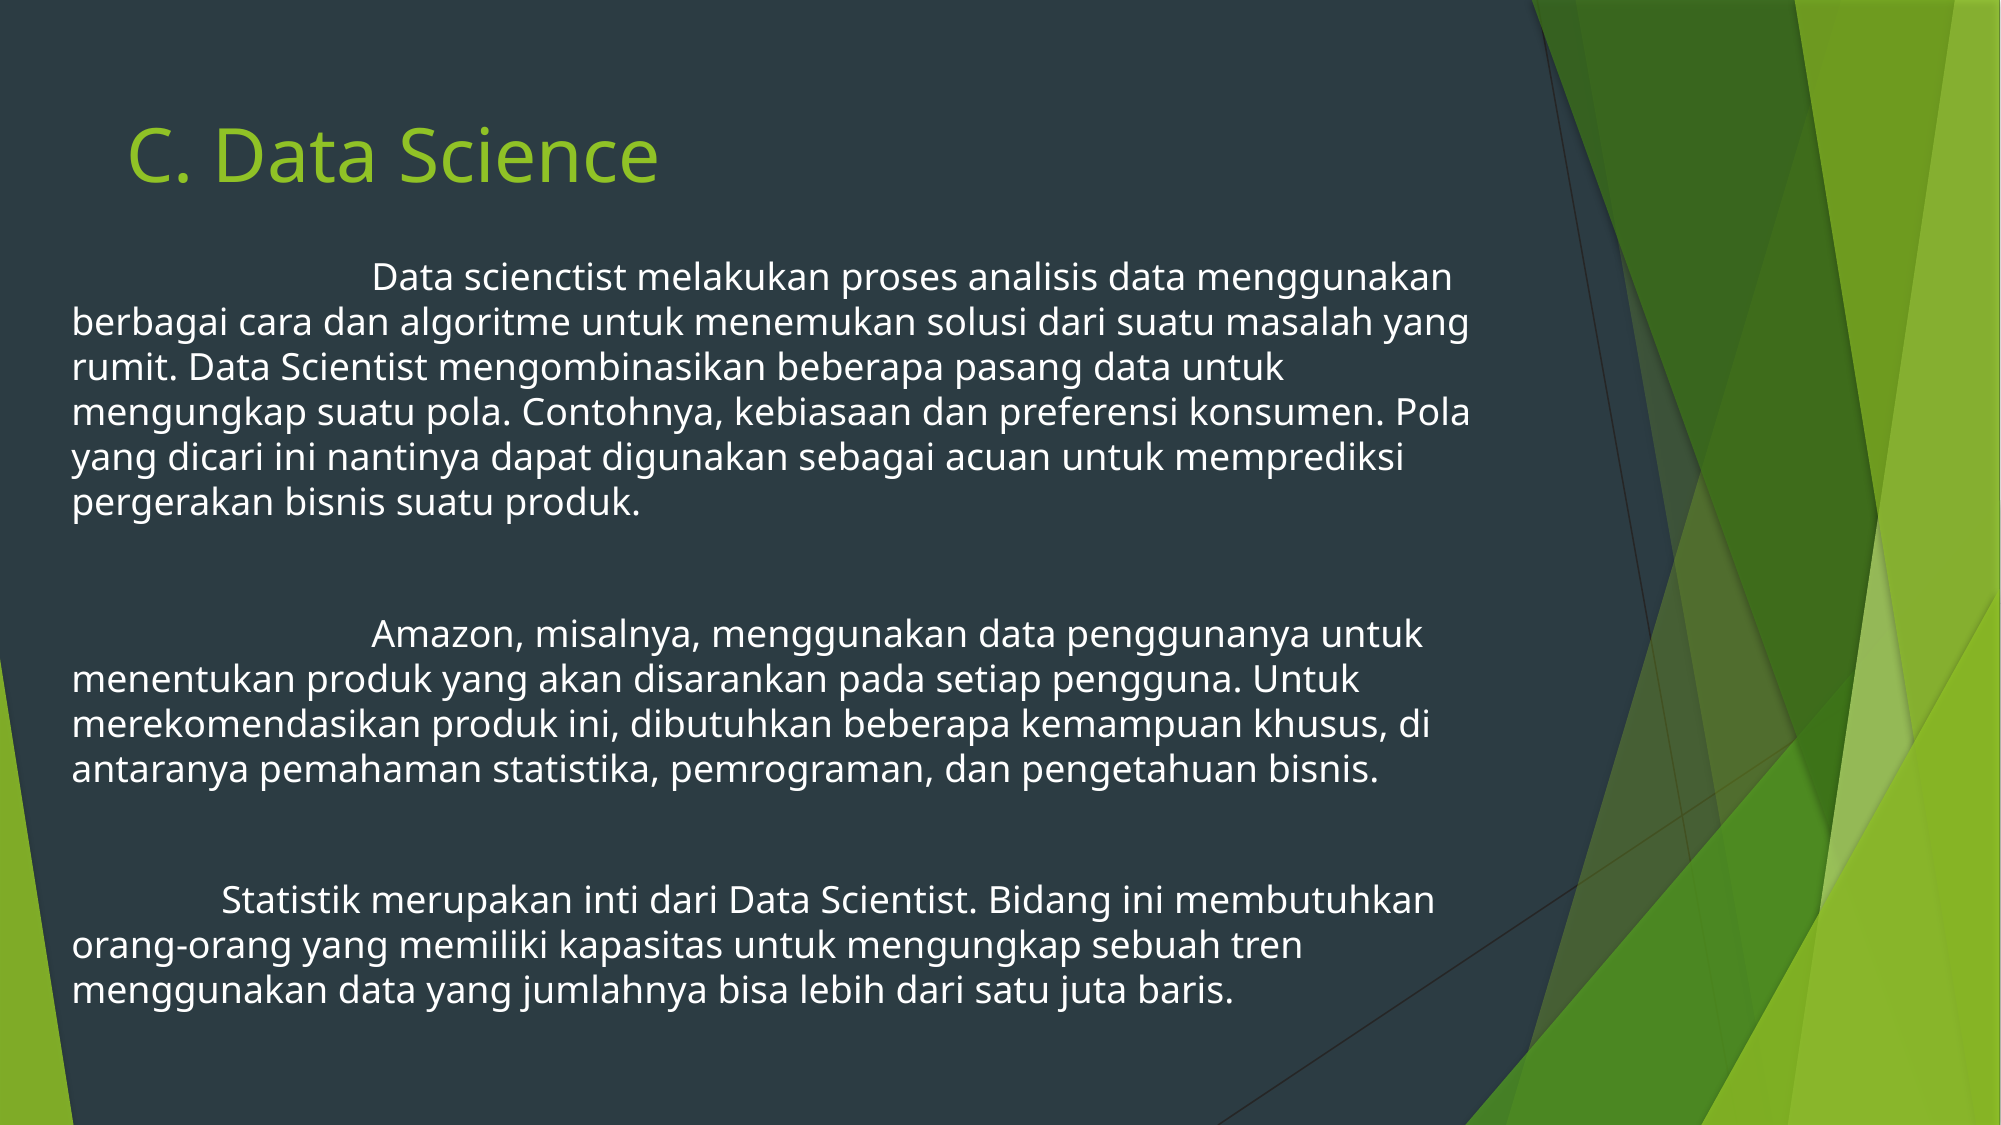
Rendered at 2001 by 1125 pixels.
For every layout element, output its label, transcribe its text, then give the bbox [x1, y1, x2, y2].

list Data scienctist melakukan proses analisis data menggunakan berbagai cara dan algoritme untuk menemukan solusi dari suatu masalah yang rumit. Data Scientist mengombinasikan beberapa pasang data untuk mengungkap suatu pola. Contohnya, kebiasaan dan preferensi konsumen. Pola yang dicari ini nantinya dapat digunakan sebagai acuan untuk memprediksi pergerakan bisnis suatu produk. Amazon, misalnya, menggunakan data penggunanya untuk menentukan produk yang akan disarankan pada setiap pengguna. Untuk merekomendasikan produk ini, dibutuhkan beberapa kemampuan khusus, di antaranya pemahaman statistika, pemrograman, dan pengetahuan bisnis. Statistik merupakan inti dari Data Scientist. Bidang ini membutuhkan orang-orang yang memiliki kapasitas untuk mengungkap sebuah tren menggunakan data yang jumlahnya bisa lebih dari satu juta baris. [0, 245, 1519, 1069]
title C. Data Science [111, 99, 1522, 208]
